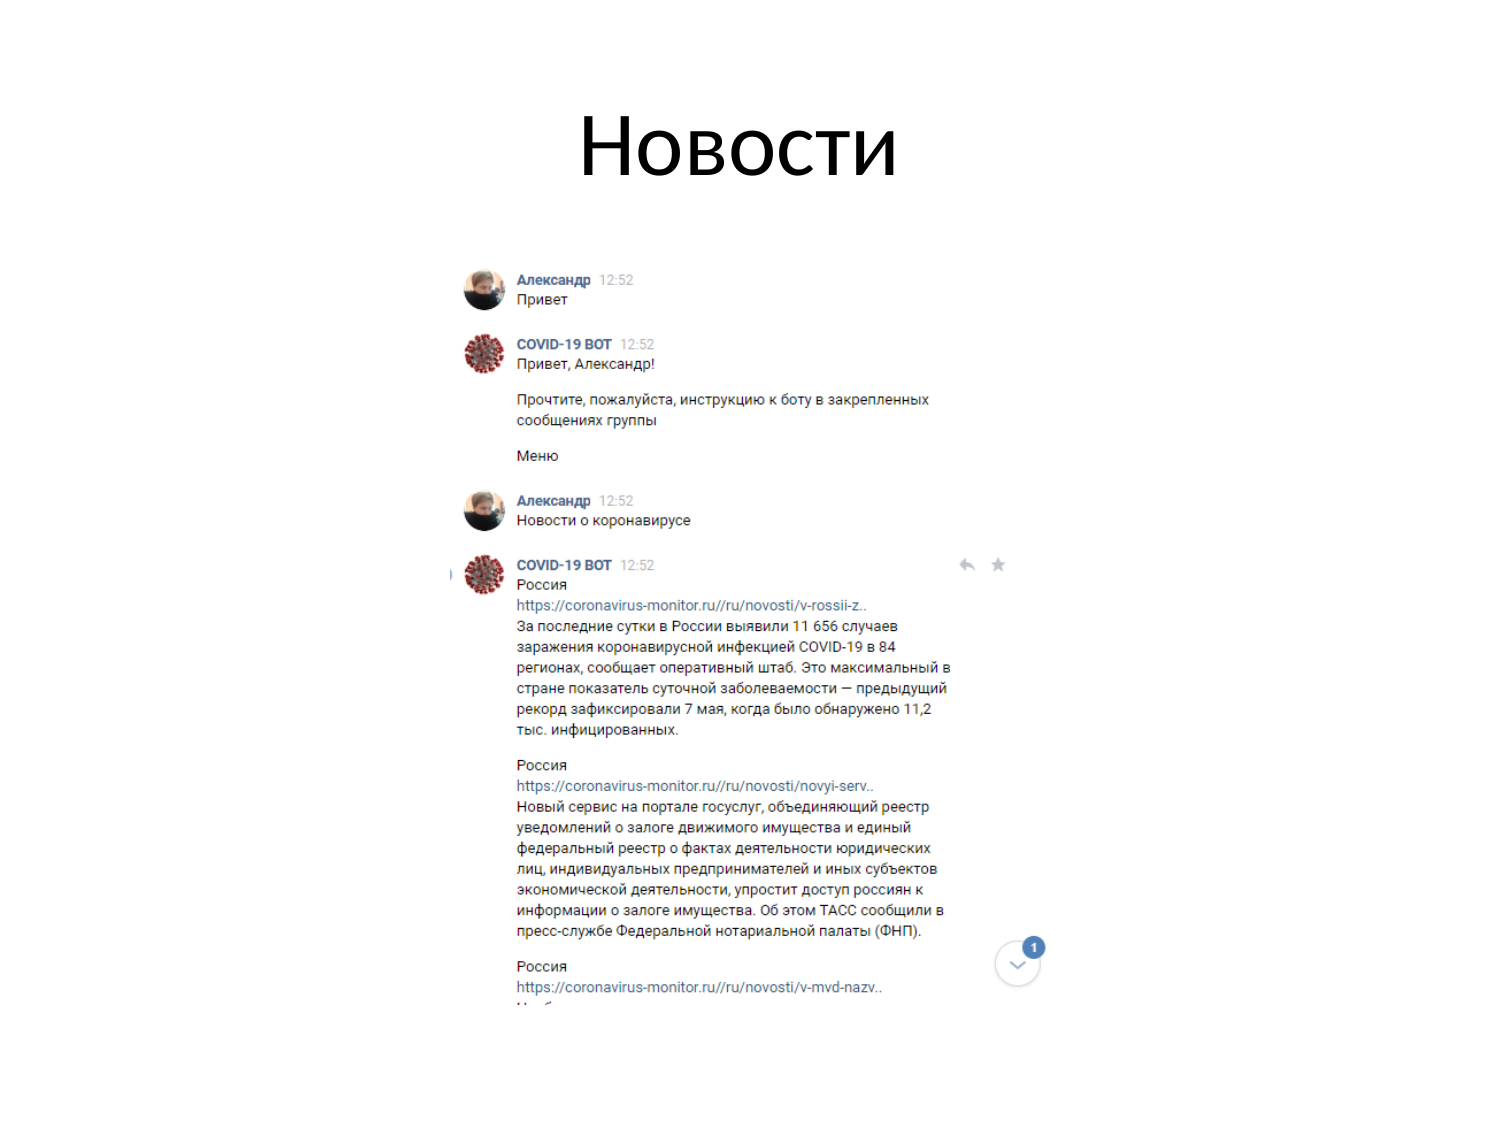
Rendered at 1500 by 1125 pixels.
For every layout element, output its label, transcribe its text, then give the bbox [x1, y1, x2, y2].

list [449, 262, 1051, 1006]
title Новости [75, 45, 1425, 233]
